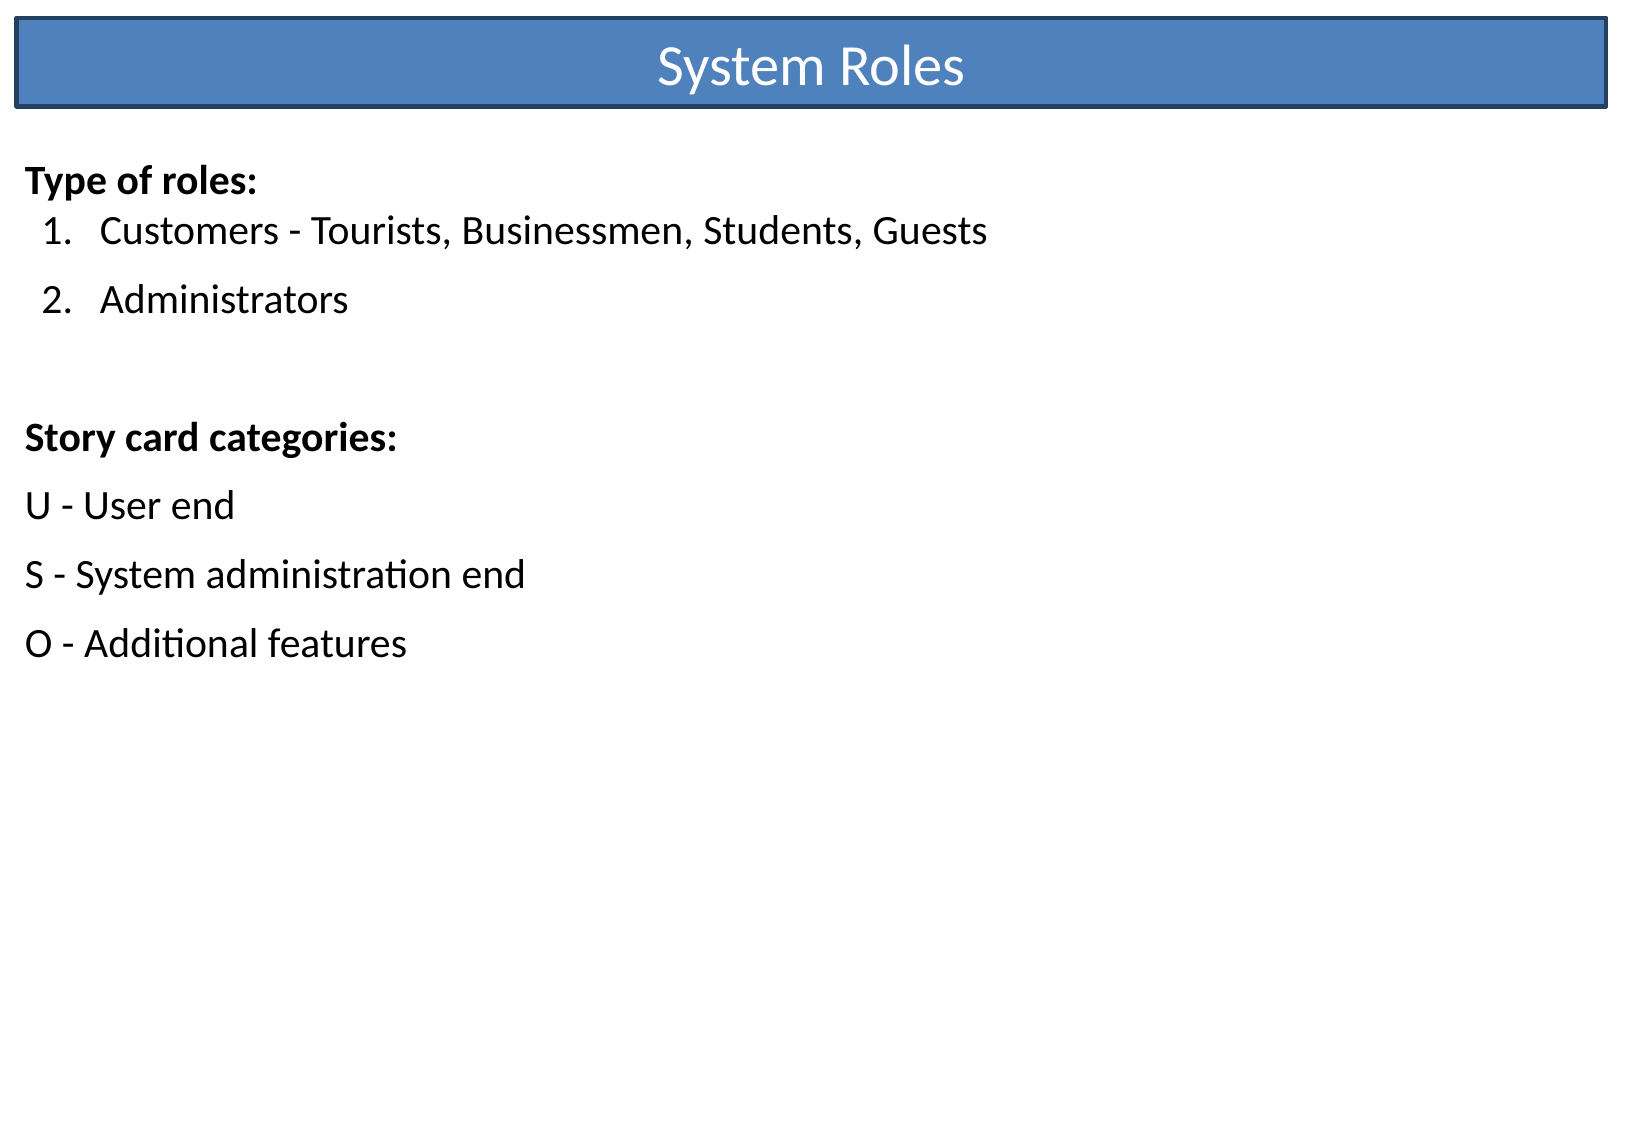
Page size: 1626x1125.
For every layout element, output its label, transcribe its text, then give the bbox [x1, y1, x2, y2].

text_box System Roles [16, 17, 1607, 107]
list Type of roles: Customers - Tourists, Businessmen, Students, Guests Administrators Story card categories: U - User end S - System administration end O - Additional features [9, 145, 1583, 1008]
